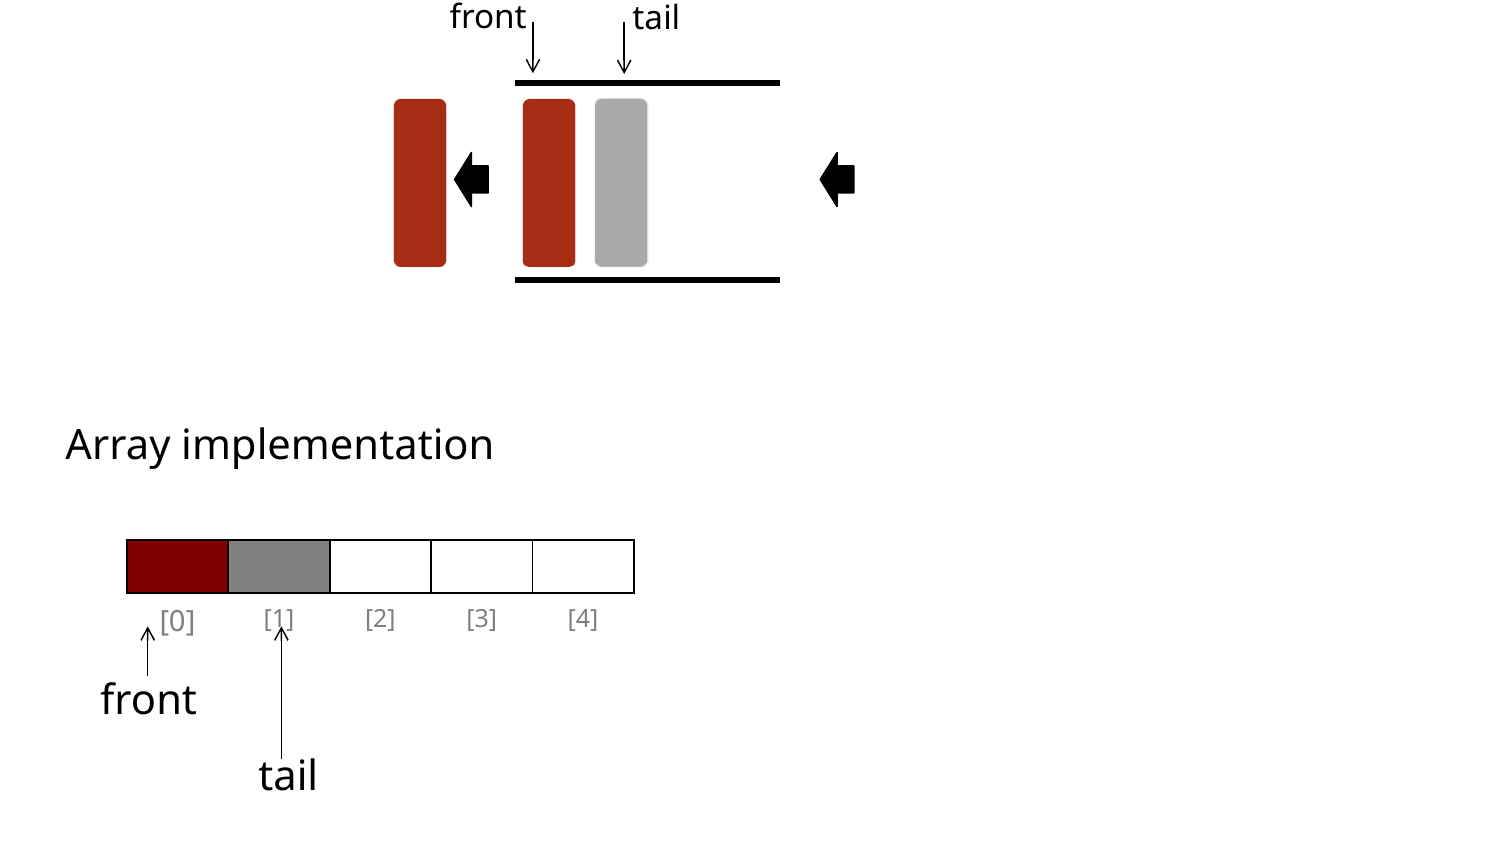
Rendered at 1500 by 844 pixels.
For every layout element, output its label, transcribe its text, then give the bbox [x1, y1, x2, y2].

text_box [820, 152, 854, 207]
text_box [472, 166, 489, 193]
table_cell [2] [330, 594, 431, 648]
table_header [432, 541, 532, 592]
text_box front [85, 665, 230, 739]
table_cell [4] [532, 594, 634, 648]
table_cell [3] [431, 594, 532, 648]
table_header [533, 541, 633, 592]
table_cell [0] [127, 594, 228, 648]
text_box tail [594, 0, 718, 57]
picture [386, 72, 467, 289]
picture [514, 73, 664, 294]
table_header [229, 541, 329, 592]
table_header [128, 541, 227, 592]
table_header [331, 541, 430, 592]
text_box front [426, 0, 550, 56]
text_box Array implementation [50, 410, 553, 484]
table_cell [1] [228, 594, 330, 648]
text_box tail [243, 740, 388, 814]
